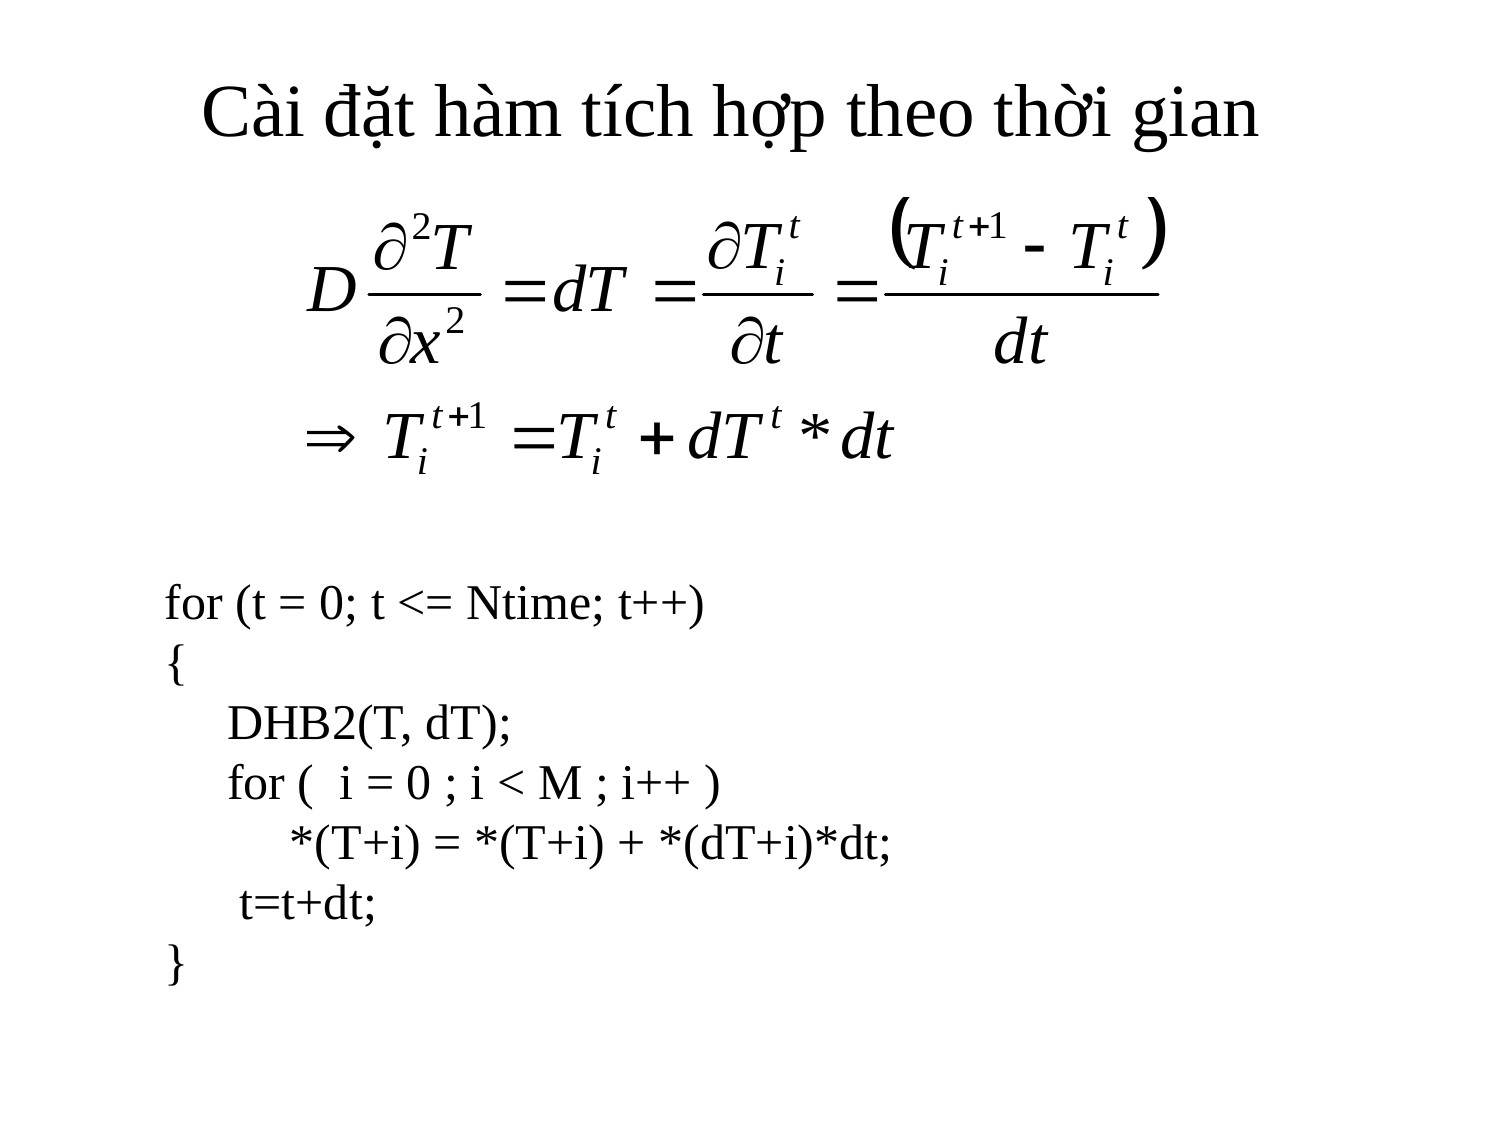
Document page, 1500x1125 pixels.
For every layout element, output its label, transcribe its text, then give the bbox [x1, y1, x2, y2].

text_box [295, 196, 1170, 488]
text_box for (t = 0; t <= Ntime; t++) { DHB2(T, dT); for ( i = 0 ; i < M ; i++ ) *(T+i) = *(T+i) + *(dT+i)*dt; t=t+dt; } [149, 562, 1363, 998]
title Cài đặt hàm tích hợp theo thời gian [37, 24, 1425, 188]
